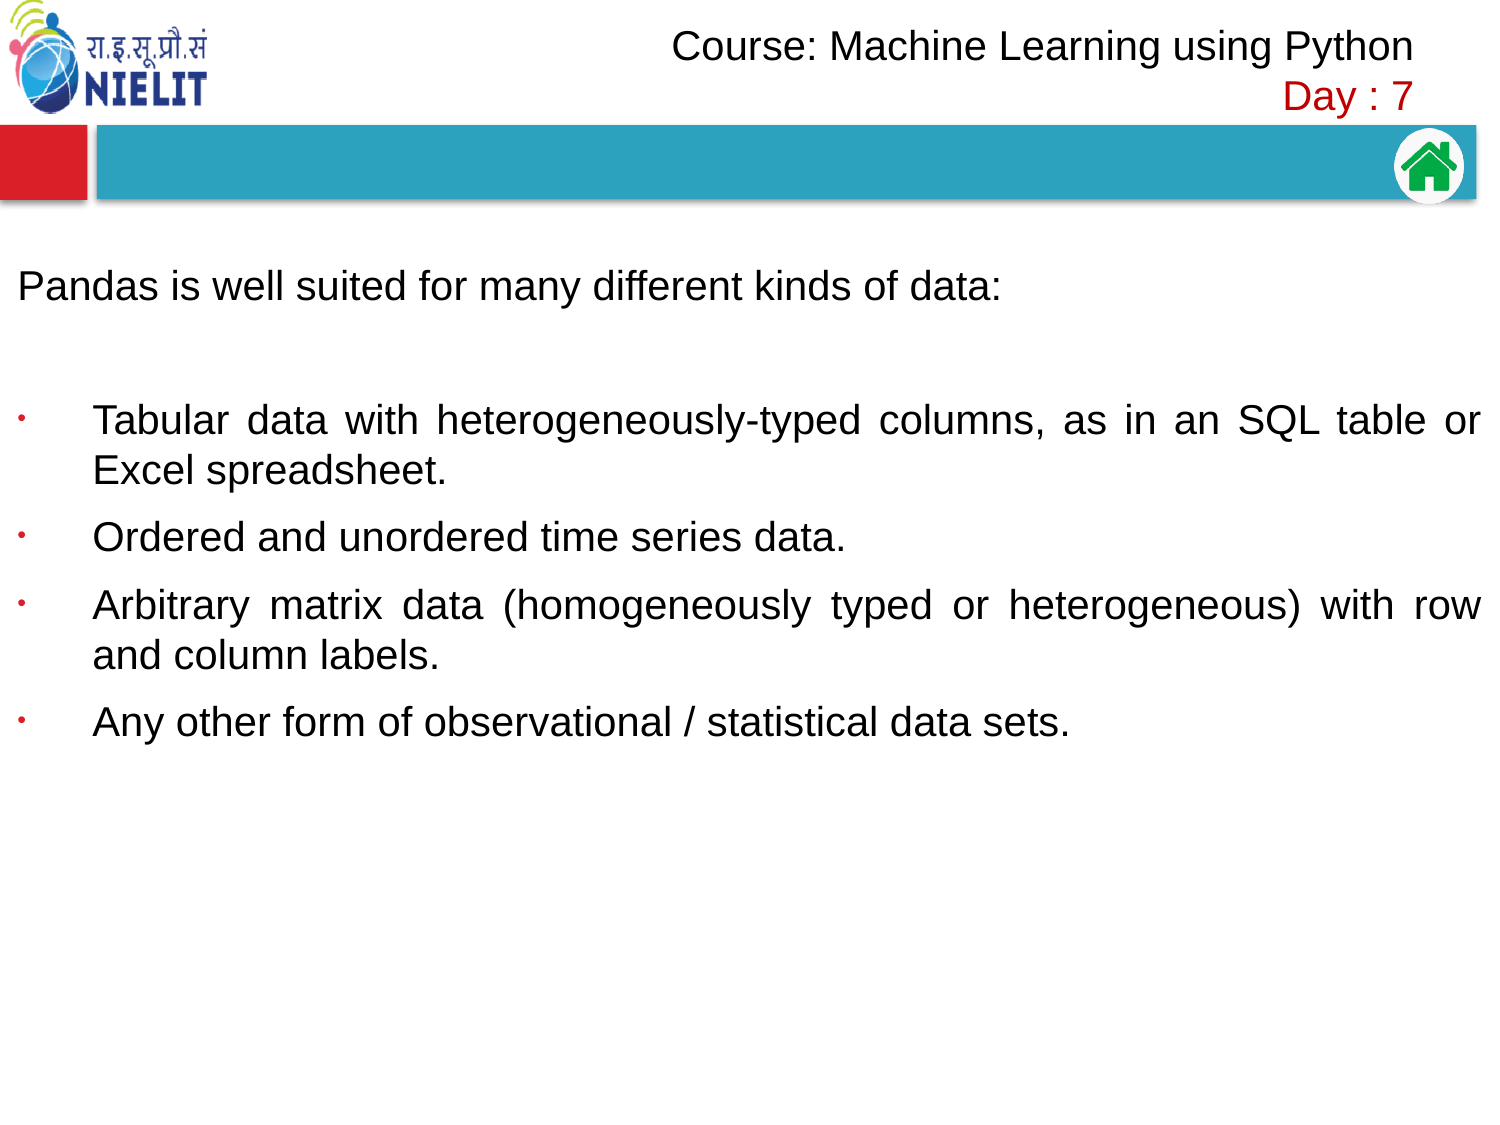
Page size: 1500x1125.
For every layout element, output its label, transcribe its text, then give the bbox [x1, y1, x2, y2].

picture [9, 0, 207, 114]
subtitle Pandas is well suited for many different kinds of data: Tabular data with heterogeneously-typed columns, as in an SQL table or Excel spreadsheet. Ordered and unordered time series data. Arbitrary matrix data (homogeneously typed or heterogeneous) with row and column labels. Any other form of observational / statistical data sets. [0, 249, 1500, 900]
picture [1394, 128, 1464, 204]
